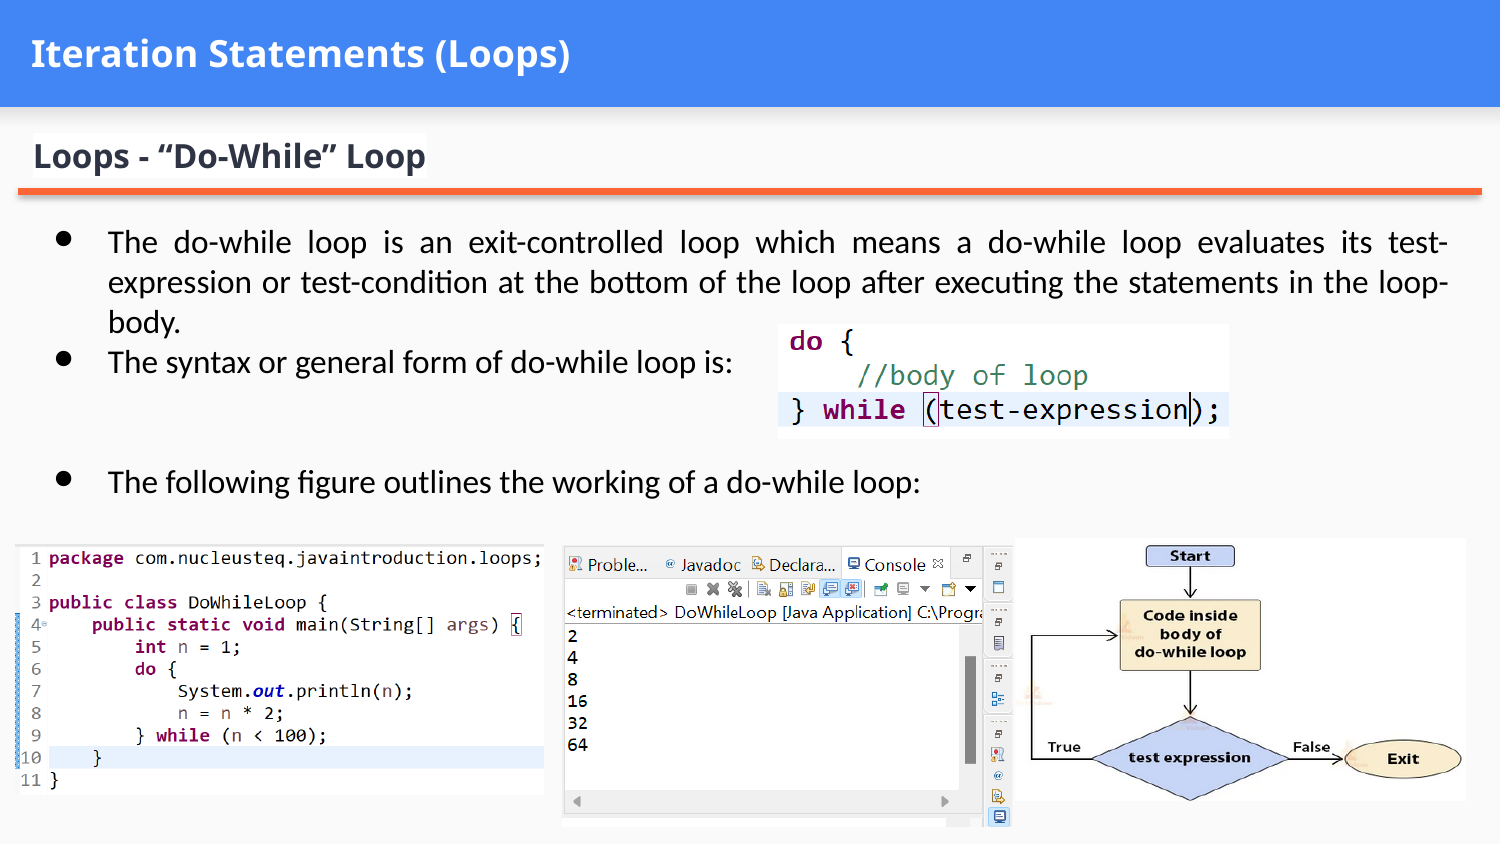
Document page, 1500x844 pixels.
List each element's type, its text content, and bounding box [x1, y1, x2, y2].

title Iteration Statements (Loops) [16, 2, 1464, 102]
picture [1015, 538, 1467, 801]
picture [562, 545, 1013, 828]
text_box Loops - “Do-While” Loop The do-while loop is an exit-controlled loop which means a do-while loop evaluates its test-expression or test-condition at the bottom of the loop after executing the statements in the loop-body. The syntax or general form of do-while loop is: The following figure outlines the working of a do-while loop: [17, 201, 1466, 516]
text_box Loops - “Do-While” Loop The do-while loop is an exit-controlled loop which means a do-while loop evaluates its test-expression or test-condition at the bottom of the loop after executing the statements in the loop-body. The syntax or general form of do-while loop is: The following figure outlines the working of a do-while loop: [17, 113, 1466, 188]
picture [15, 544, 544, 796]
picture [778, 324, 1229, 440]
